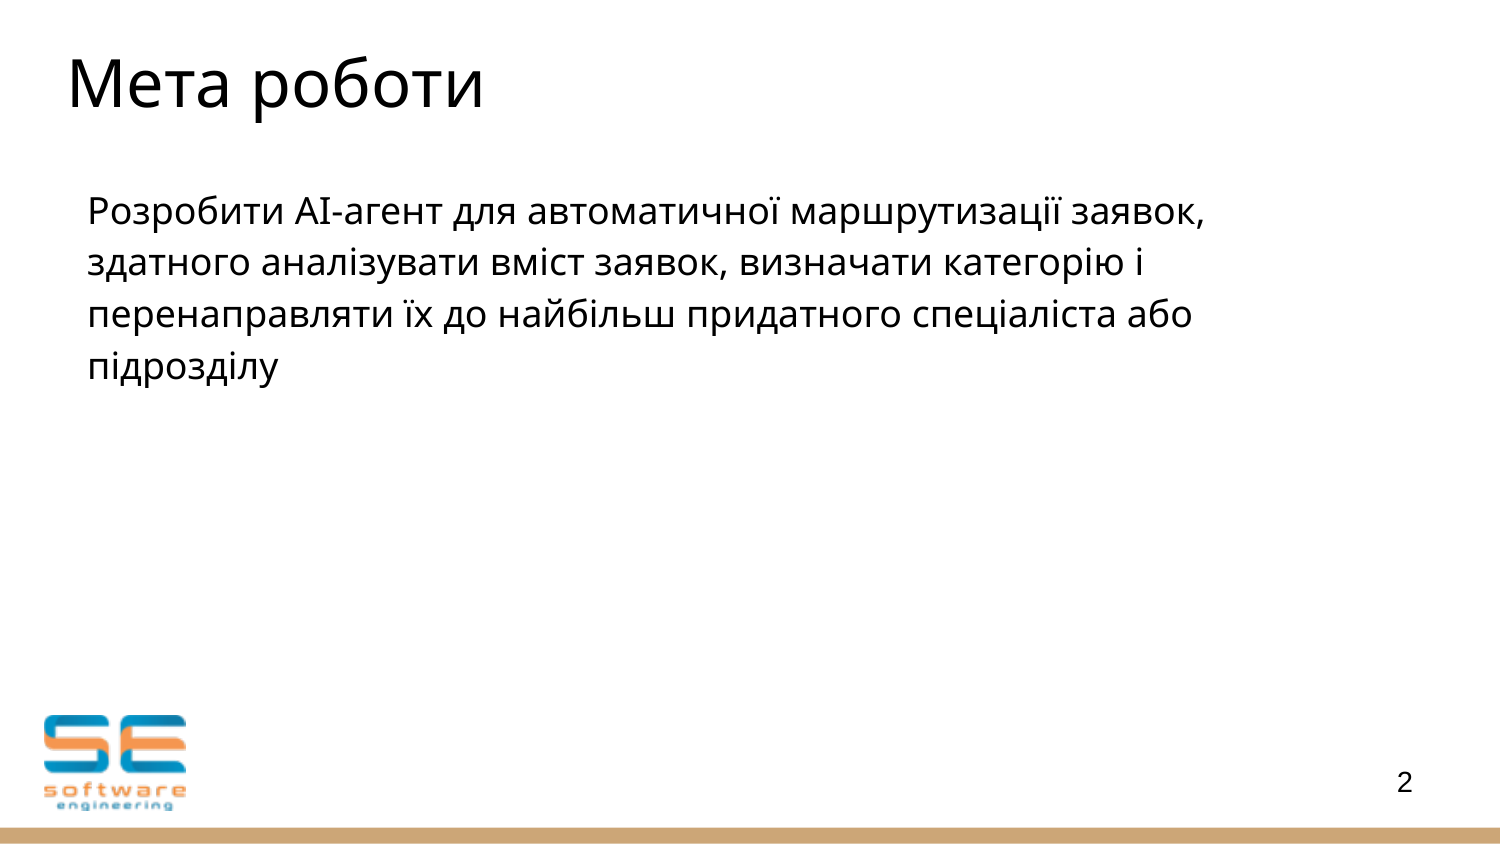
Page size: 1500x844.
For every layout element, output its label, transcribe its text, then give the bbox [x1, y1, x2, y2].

text_box 2 [1382, 755, 1500, 806]
picture [43, 714, 186, 811]
title Мета роботи [51, 0, 1449, 137]
list Розробити AI-агент для автоматичної маршрутизації заявок, здатного аналізувати вміст заявок, визначати категорію і перенаправляти їх до найбільш придатного спеціаліста або підрозділу [71, 164, 1342, 716]
